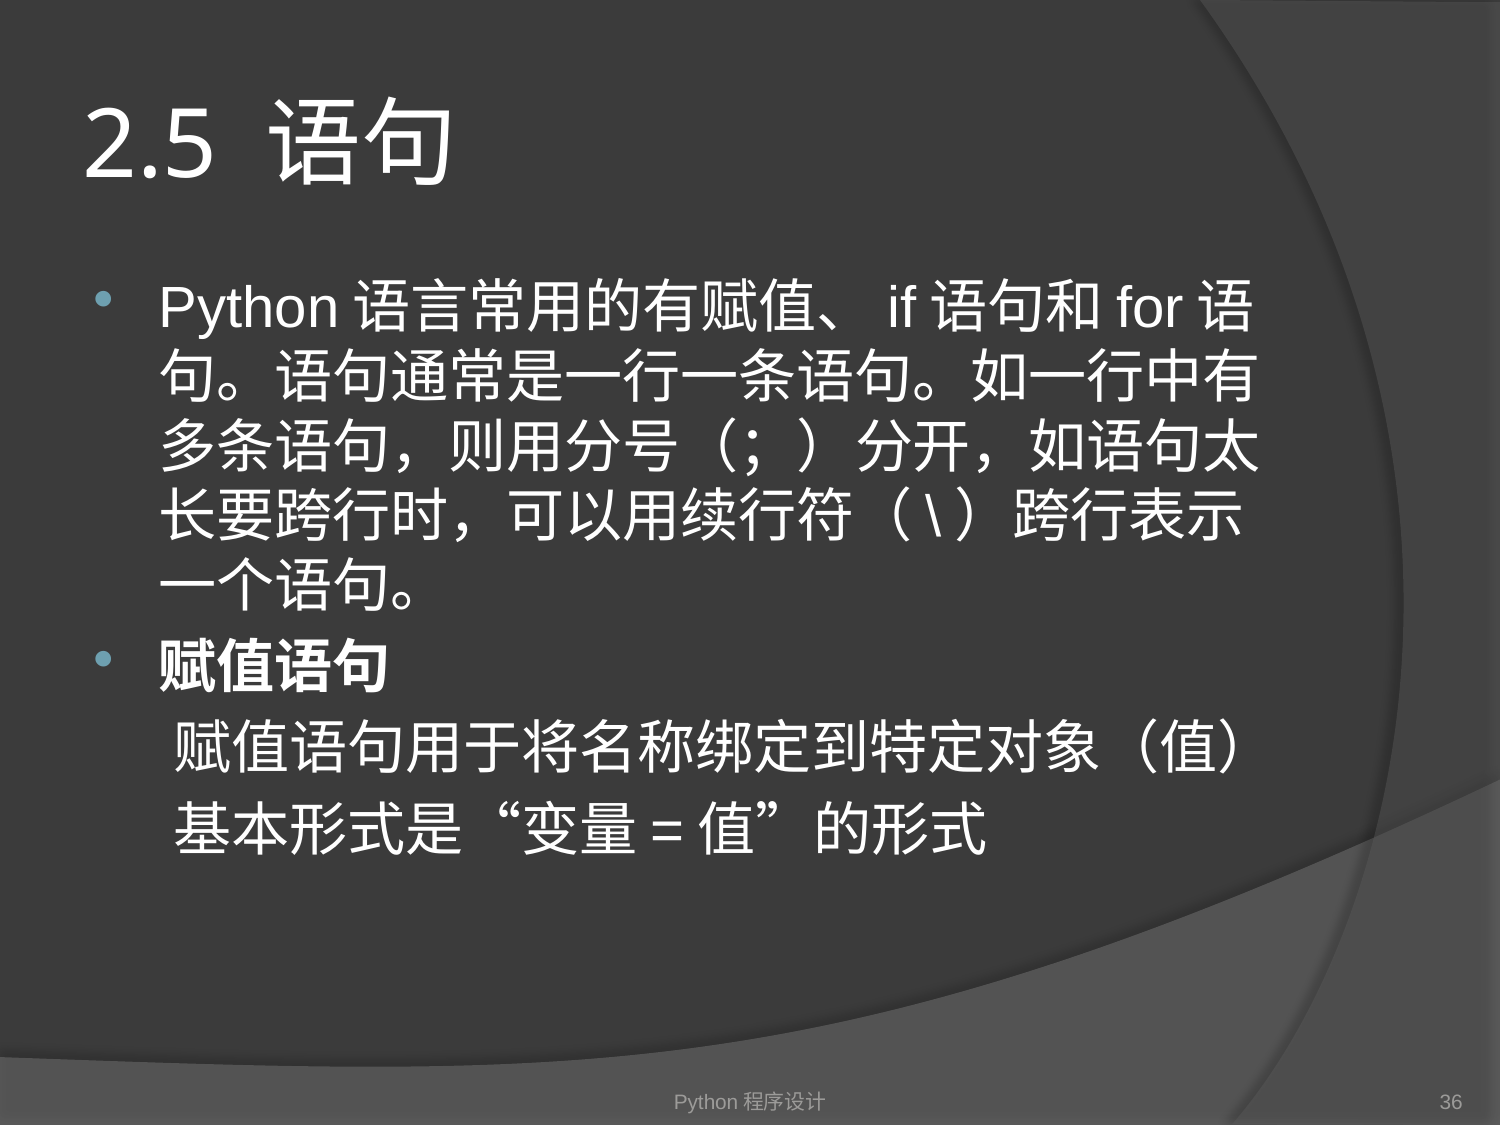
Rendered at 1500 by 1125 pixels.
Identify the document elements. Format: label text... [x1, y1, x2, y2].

list Python语言常用的有赋值、if语句和for语句。语句通常是一行一条语句。如一行中有多条语句，则用分号（；）分开，如语句太长要跨行时，可以用续行符（\）跨行表示一个语句。 赋值语句 赋值语句用于将名称绑定到特定对象（值） 基本形式是“变量=值”的形式 [75, 262, 1300, 1005]
title 2.5 语句 [75, 45, 1300, 233]
footer Python程序设计 [512, 1053, 988, 1114]
slide_number 36 [1337, 1053, 1463, 1114]
